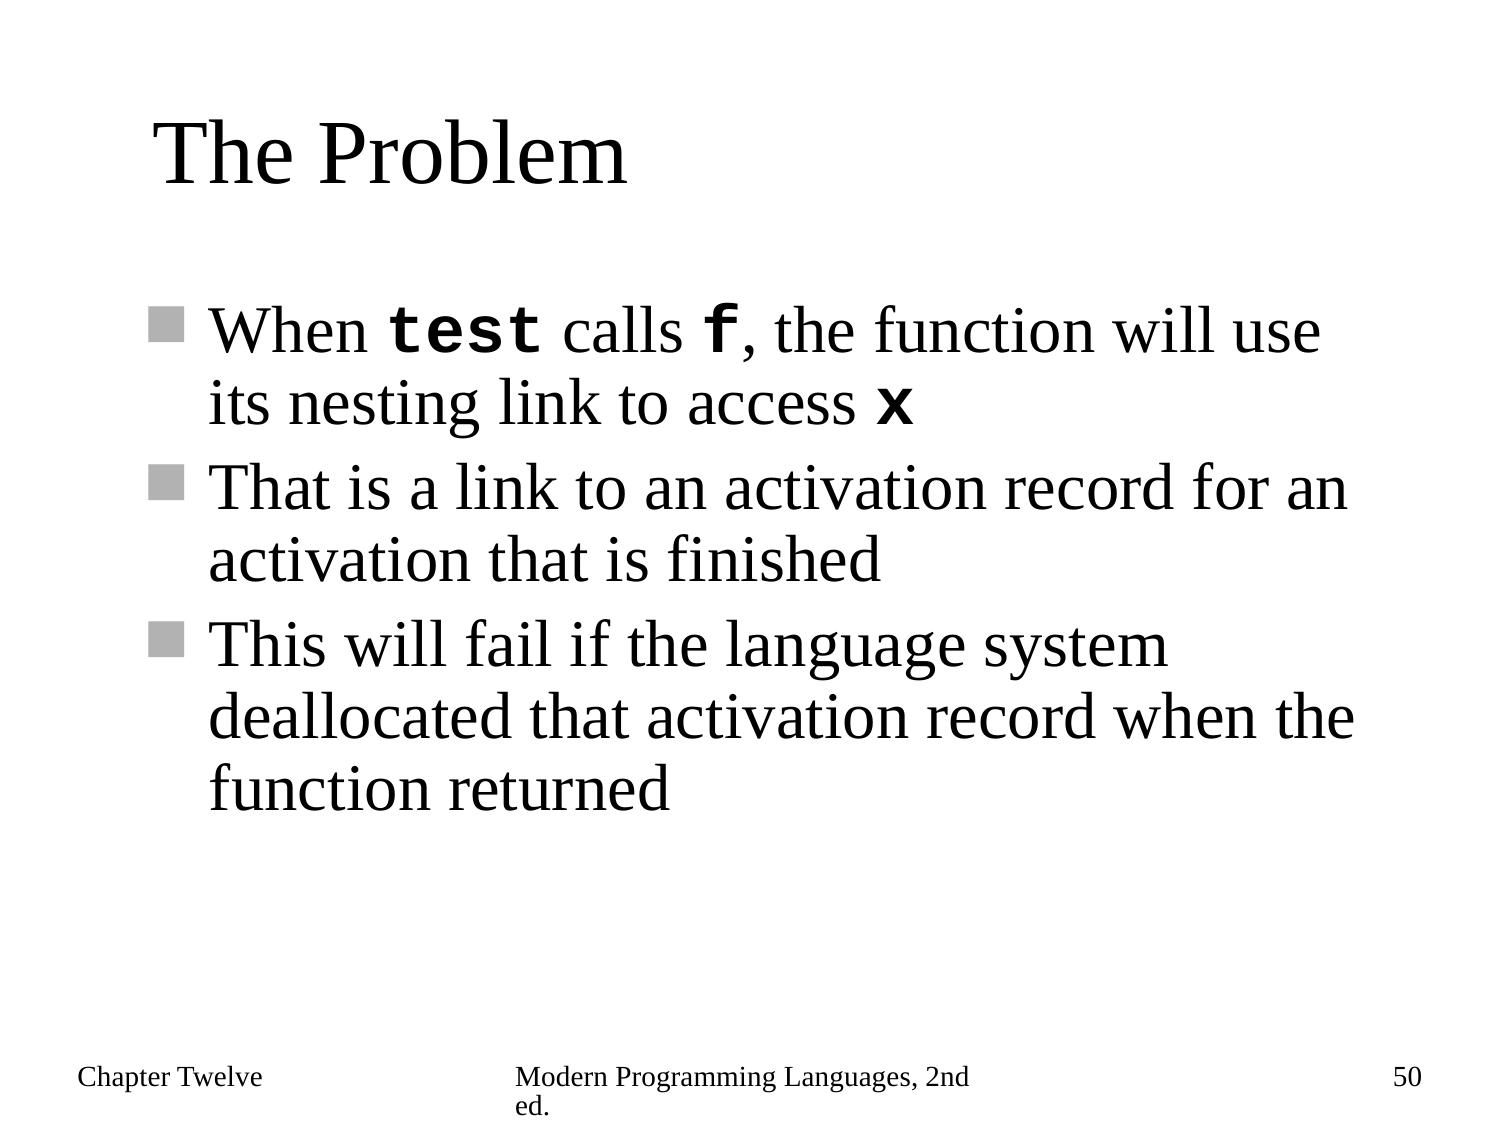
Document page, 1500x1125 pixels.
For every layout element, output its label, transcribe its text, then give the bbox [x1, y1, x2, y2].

slide_number Chapter Twelve [62, 1036, 401, 1113]
slide_number 50 [1124, 1036, 1438, 1113]
footer Modern Programming Languages, 2nd ed. [499, 1036, 1001, 1113]
title The Problem [137, 56, 1413, 238]
list When test calls f, the function will use its nesting link to access x That is a link to an activation record for an activation that is finished This will fail if the language system deallocated that activation record when the function returned [137, 287, 1413, 838]
